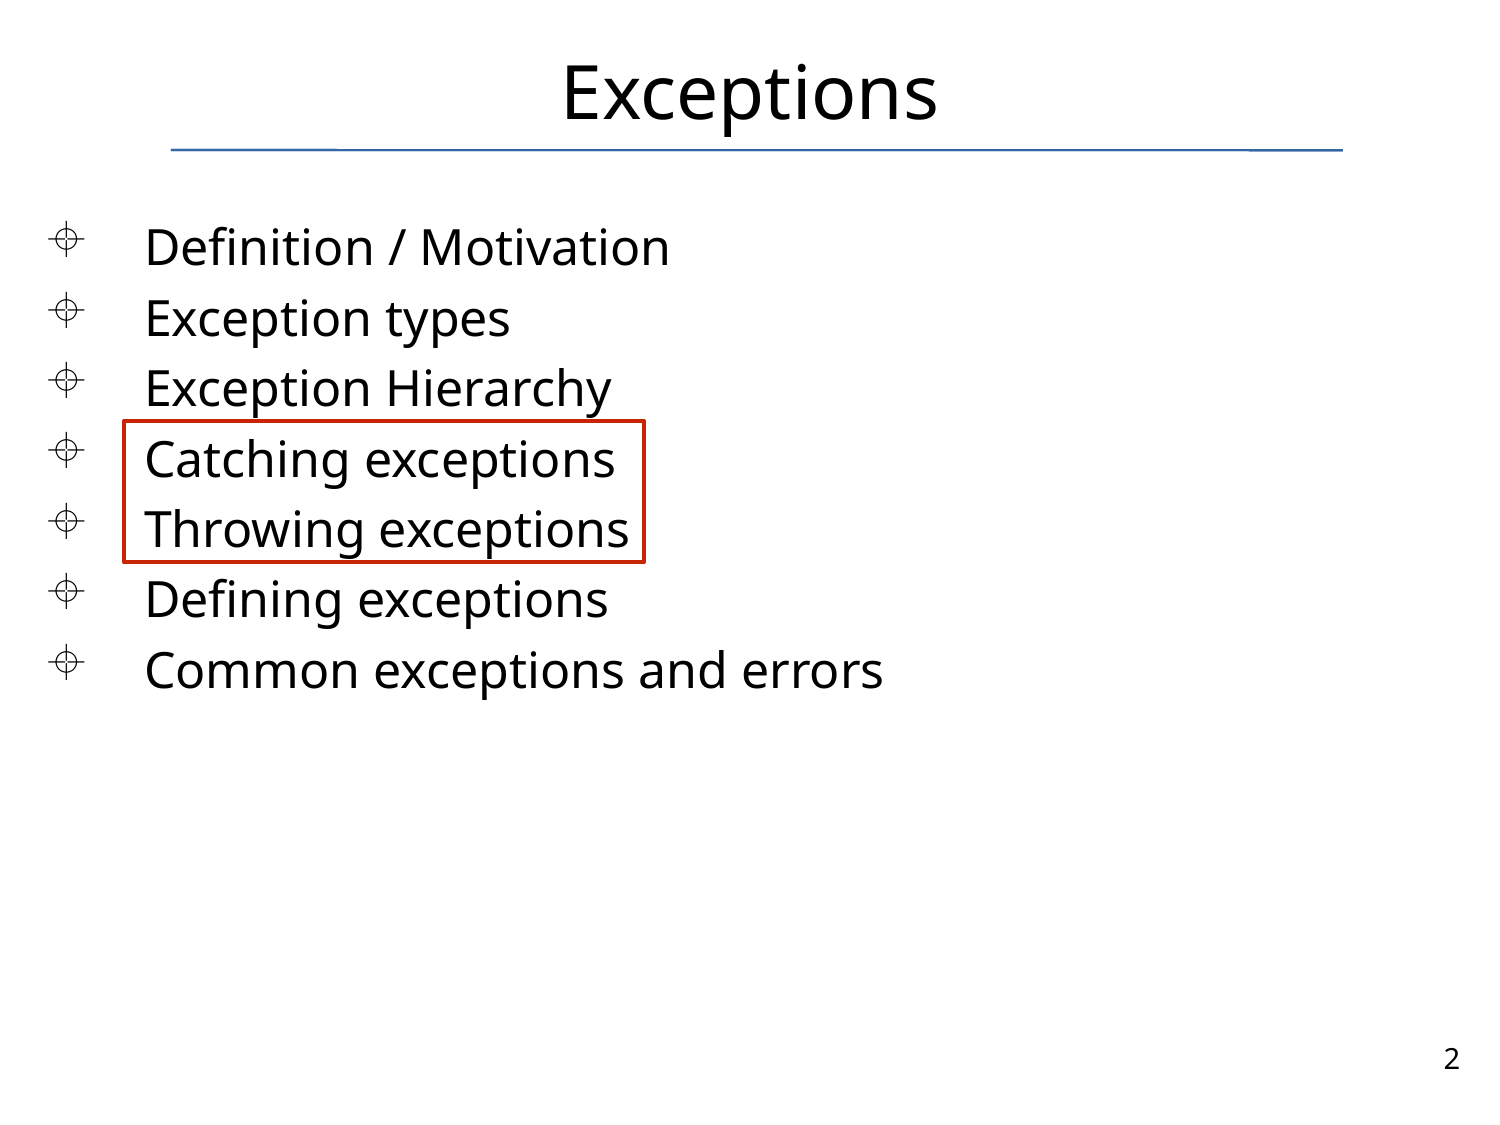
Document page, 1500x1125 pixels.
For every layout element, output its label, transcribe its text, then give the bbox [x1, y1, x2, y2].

text_box [122, 419, 646, 564]
text_box 2 [1075, 1040, 1467, 1076]
title Exceptions [74, 0, 1426, 179]
text_box Definition / Motivation Exception types Exception Hierarchy Catching exceptions Throwing exceptions Defining exceptions Common exceptions and errors [37, 215, 1450, 699]
